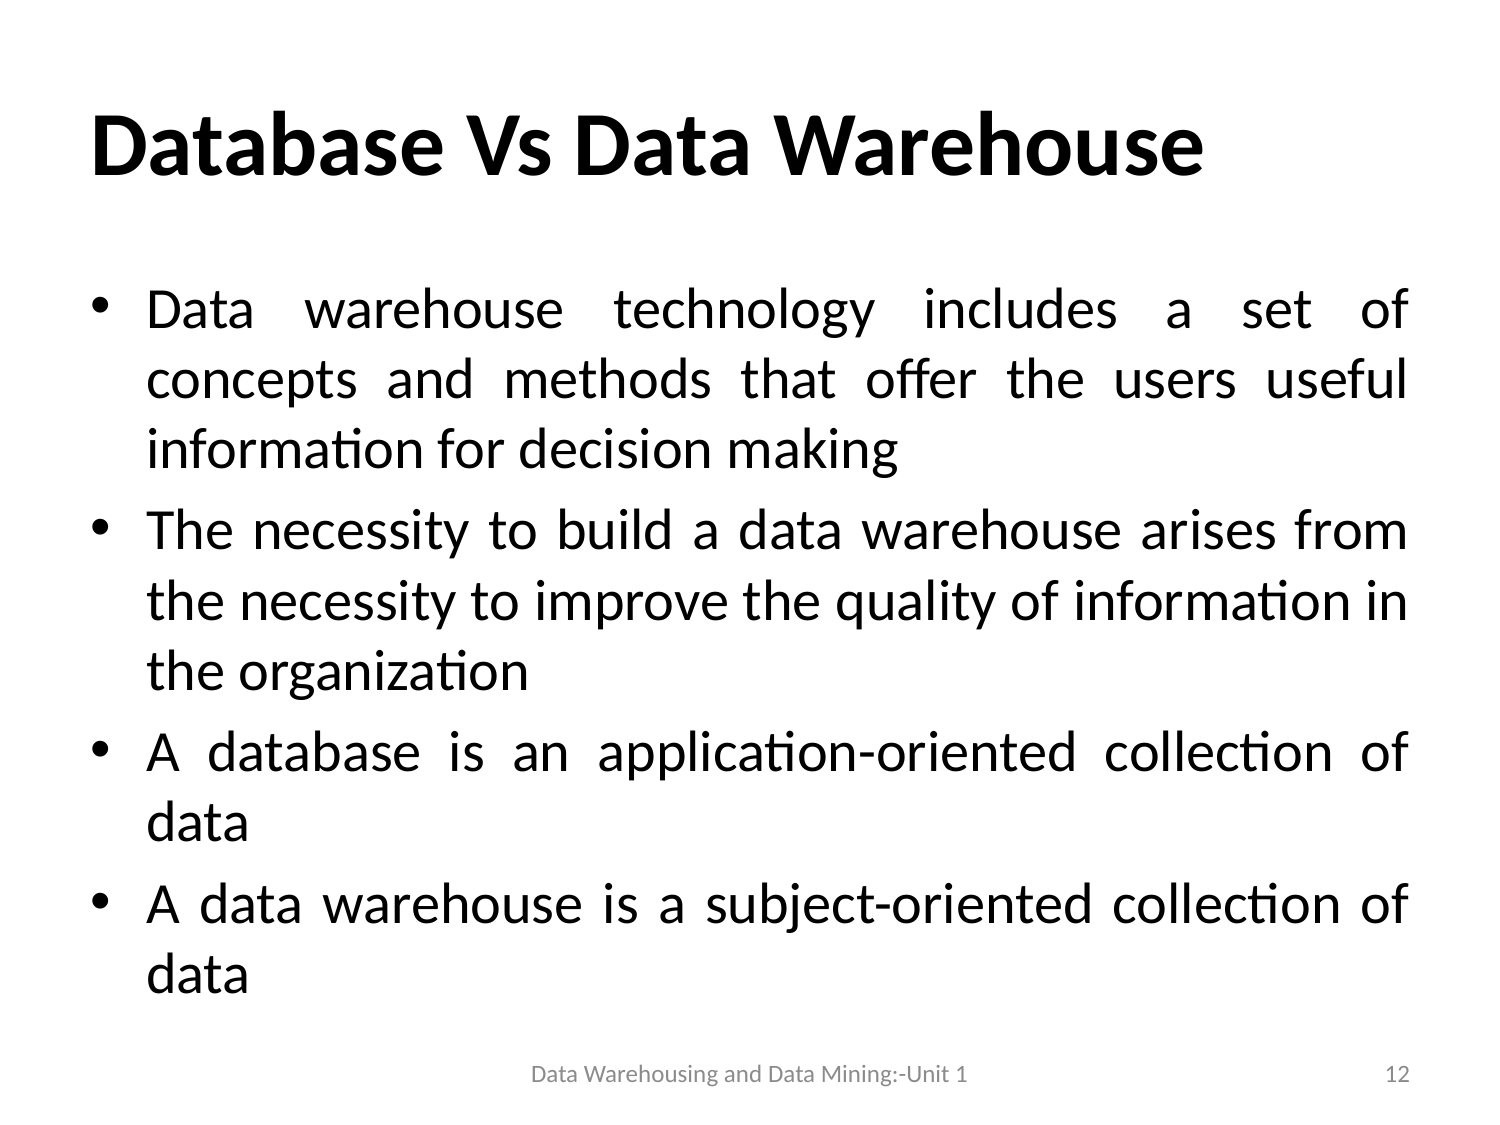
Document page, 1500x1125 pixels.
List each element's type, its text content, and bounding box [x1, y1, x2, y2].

footer Data Warehousing and Data Mining:-Unit 1 [512, 1042, 988, 1103]
slide_number 12 [1074, 1042, 1425, 1103]
title Database Vs Data Warehouse [75, 45, 1425, 233]
list Data warehouse technology includes a set of concepts and methods that offer the users useful information for decision making The necessity to build a data warehouse arises from the necessity to improve the quality of information in the organization A database is an application-oriented collection of data A data warehouse is a subject-oriented collection of data [75, 262, 1425, 1005]
